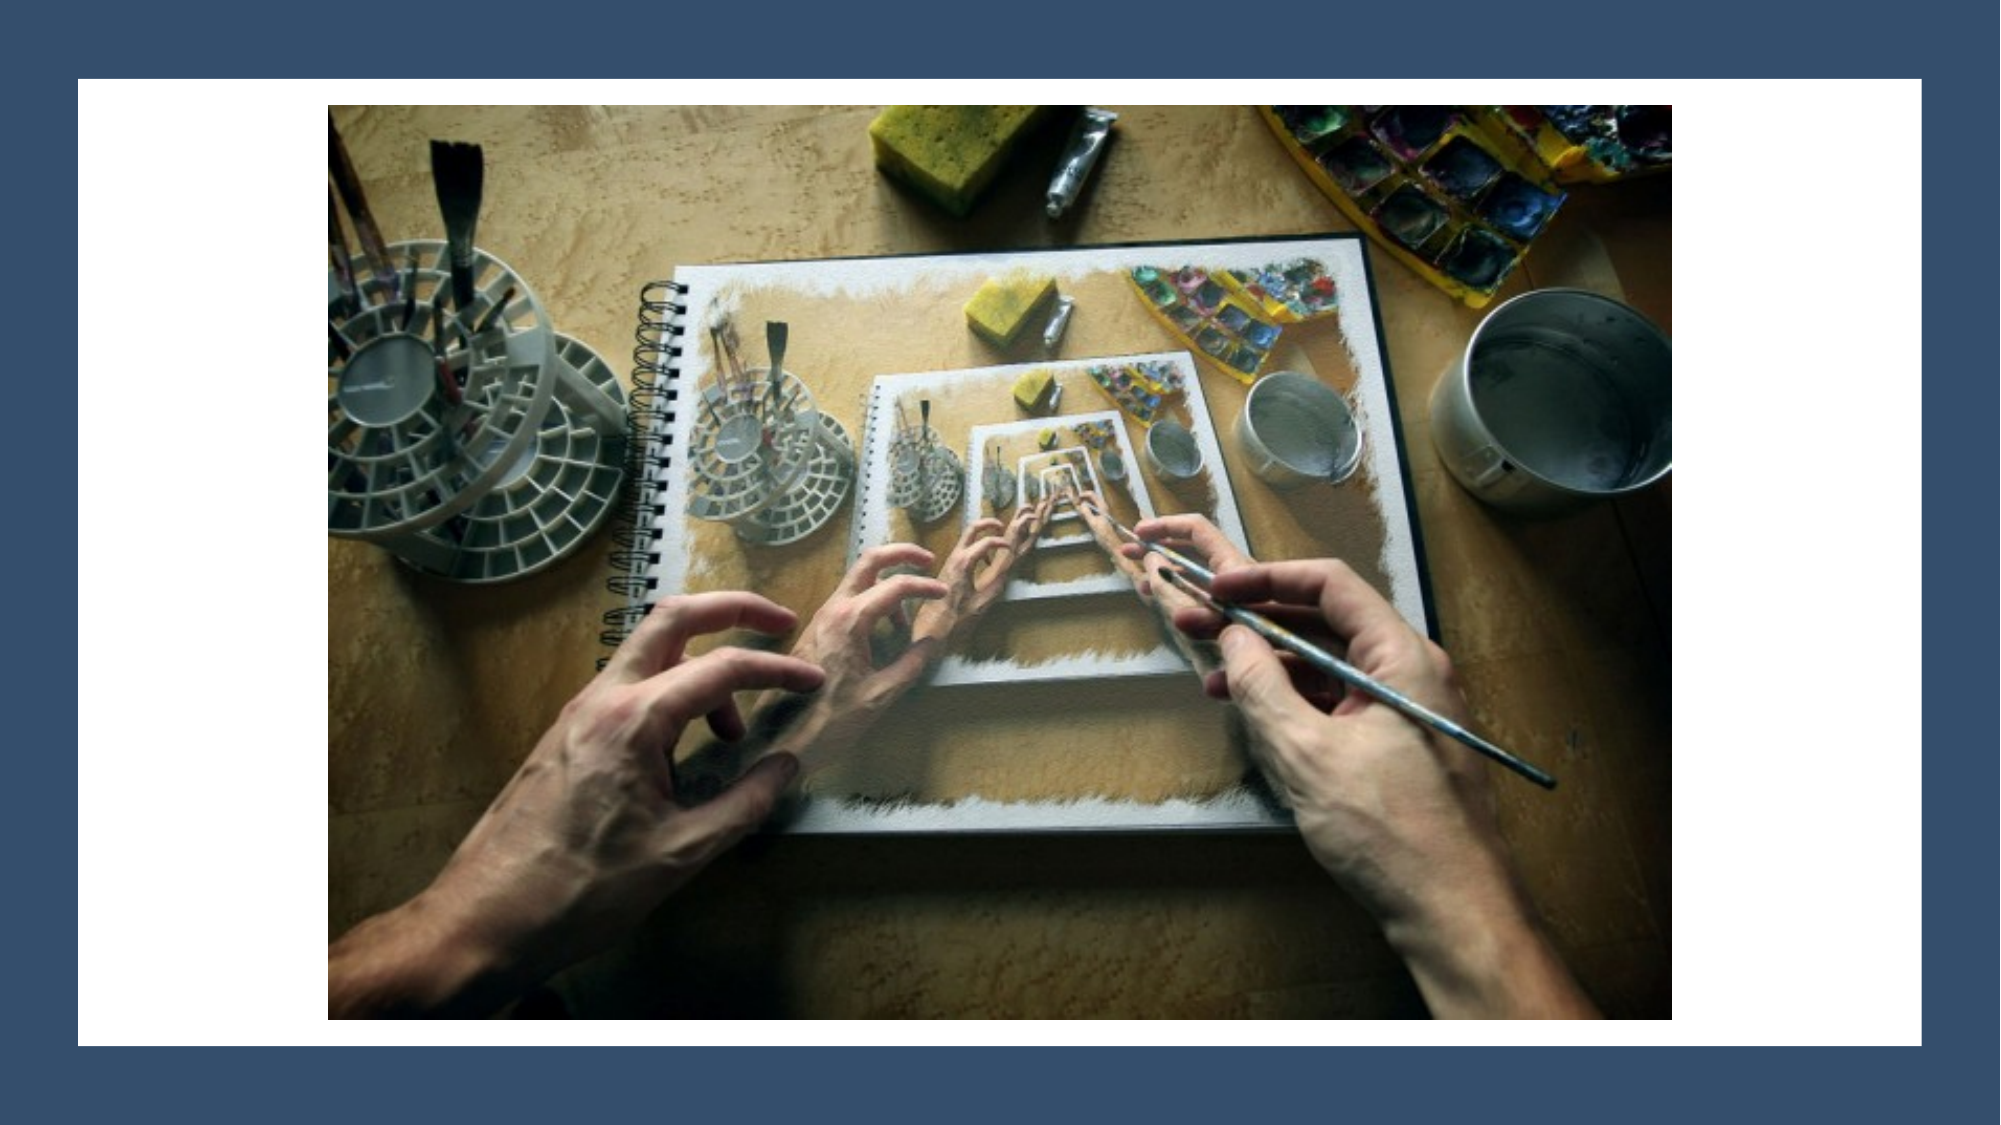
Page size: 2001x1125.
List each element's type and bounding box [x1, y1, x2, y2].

text_box [0, 0, 2000, 1125]
list [327, 105, 1672, 1020]
text_box [77, 78, 1923, 1047]
